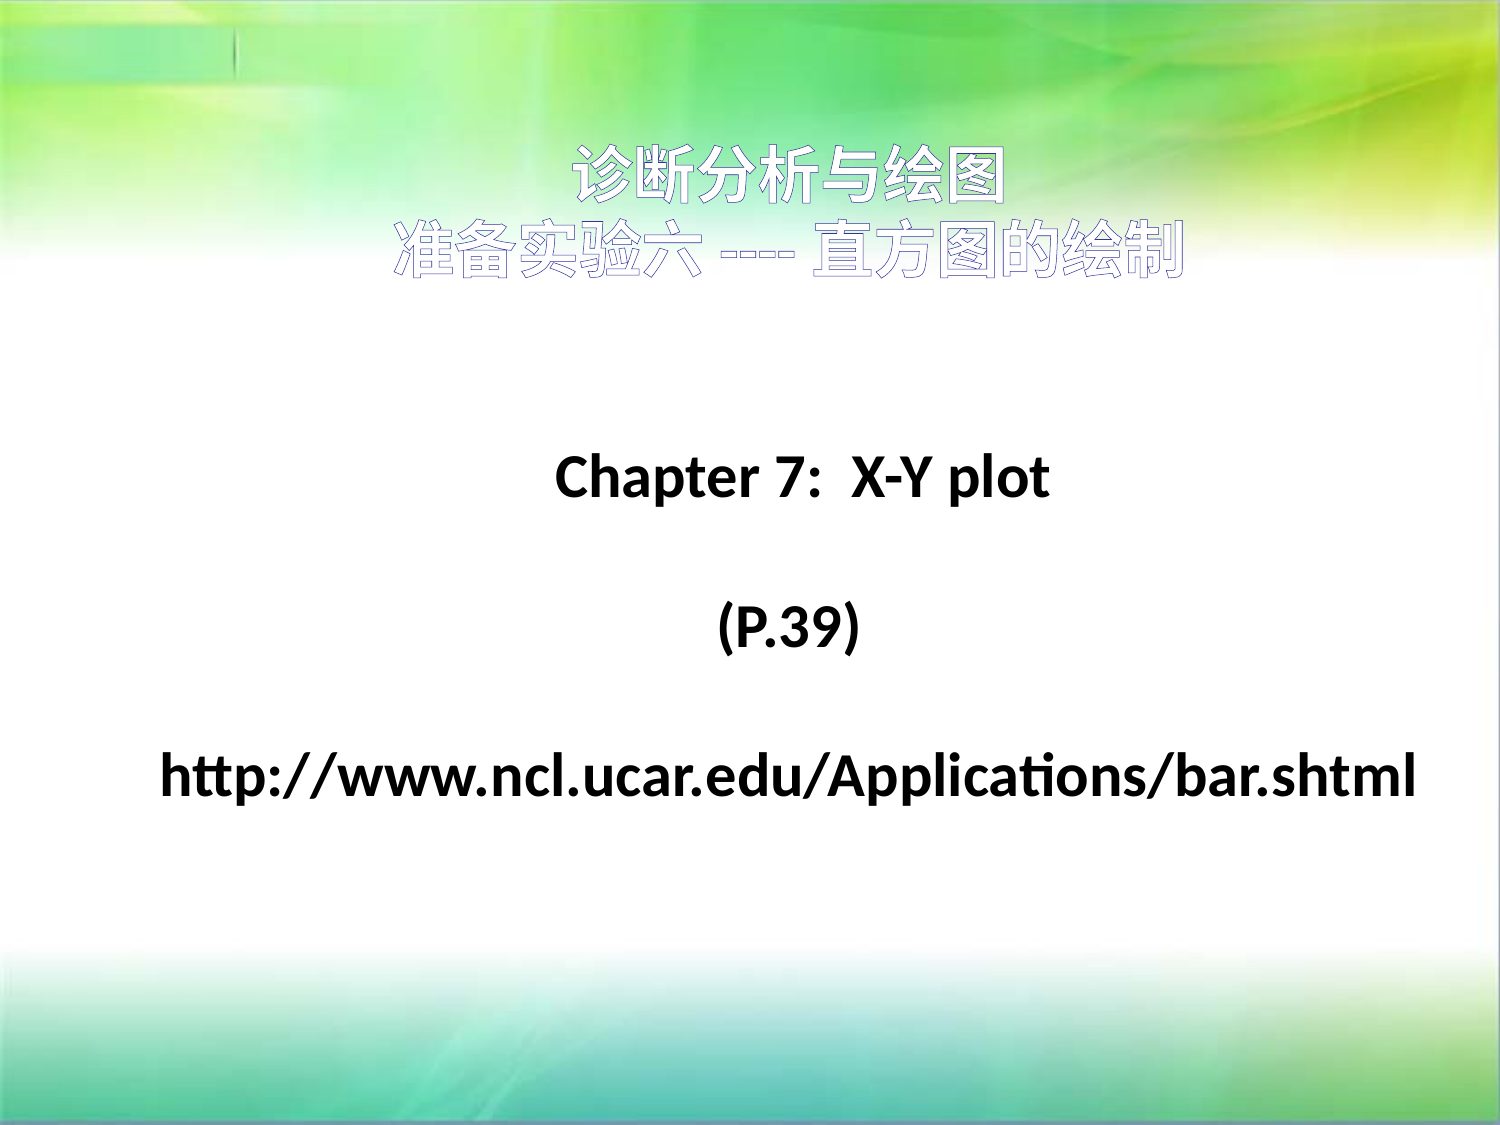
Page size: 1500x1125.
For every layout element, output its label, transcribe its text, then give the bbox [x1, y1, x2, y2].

title 诊断分析与绘图 准备实验六----直方图的绘制 Chapter 7: X-Y plot (P.39) http://www.ncl.ucar.edu/Applications/bar.shtml [137, 278, 1441, 891]
picture [0, 0, 1500, 1125]
